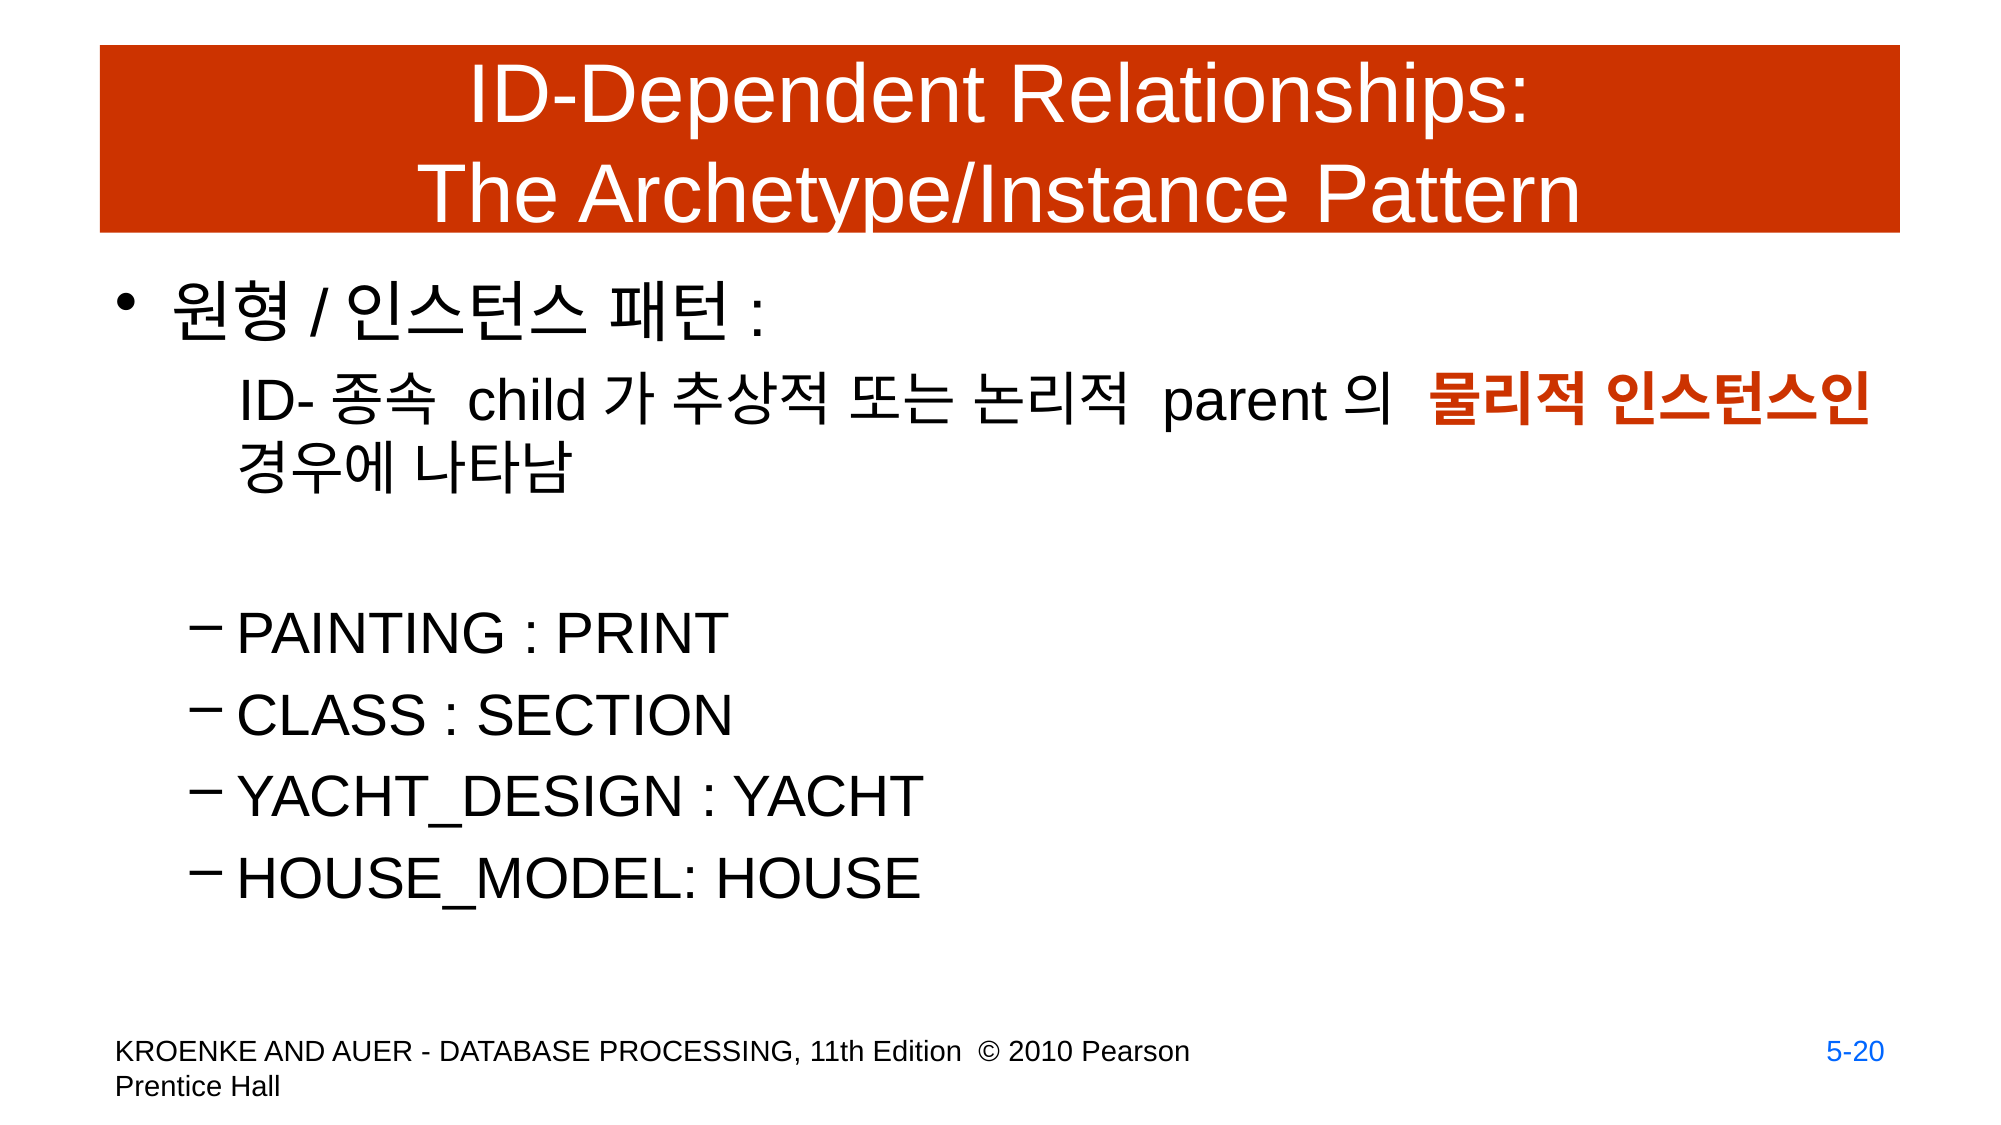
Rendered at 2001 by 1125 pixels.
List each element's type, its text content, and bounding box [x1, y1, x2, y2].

footer KROENKE AND AUER - DATABASE PROCESSING, 11th Edition © 2010 Pearson Prentice Hall [99, 1024, 1301, 1104]
title ID-Dependent Relationships: The Archetype/Instance Pattern [99, 45, 1900, 233]
list 원형/인스턴스 패턴: ID-종속 child가 추상적 또는 논리적 parent의 물리적 인스턴스인 경우에 나타남 PAINTING : PRINT CLASS : SECTION YACHT_DESIGN : YACHT HOUSE_MODEL: HOUSE [99, 262, 1900, 1005]
slide_number 5-20 [1433, 1024, 1901, 1103]
